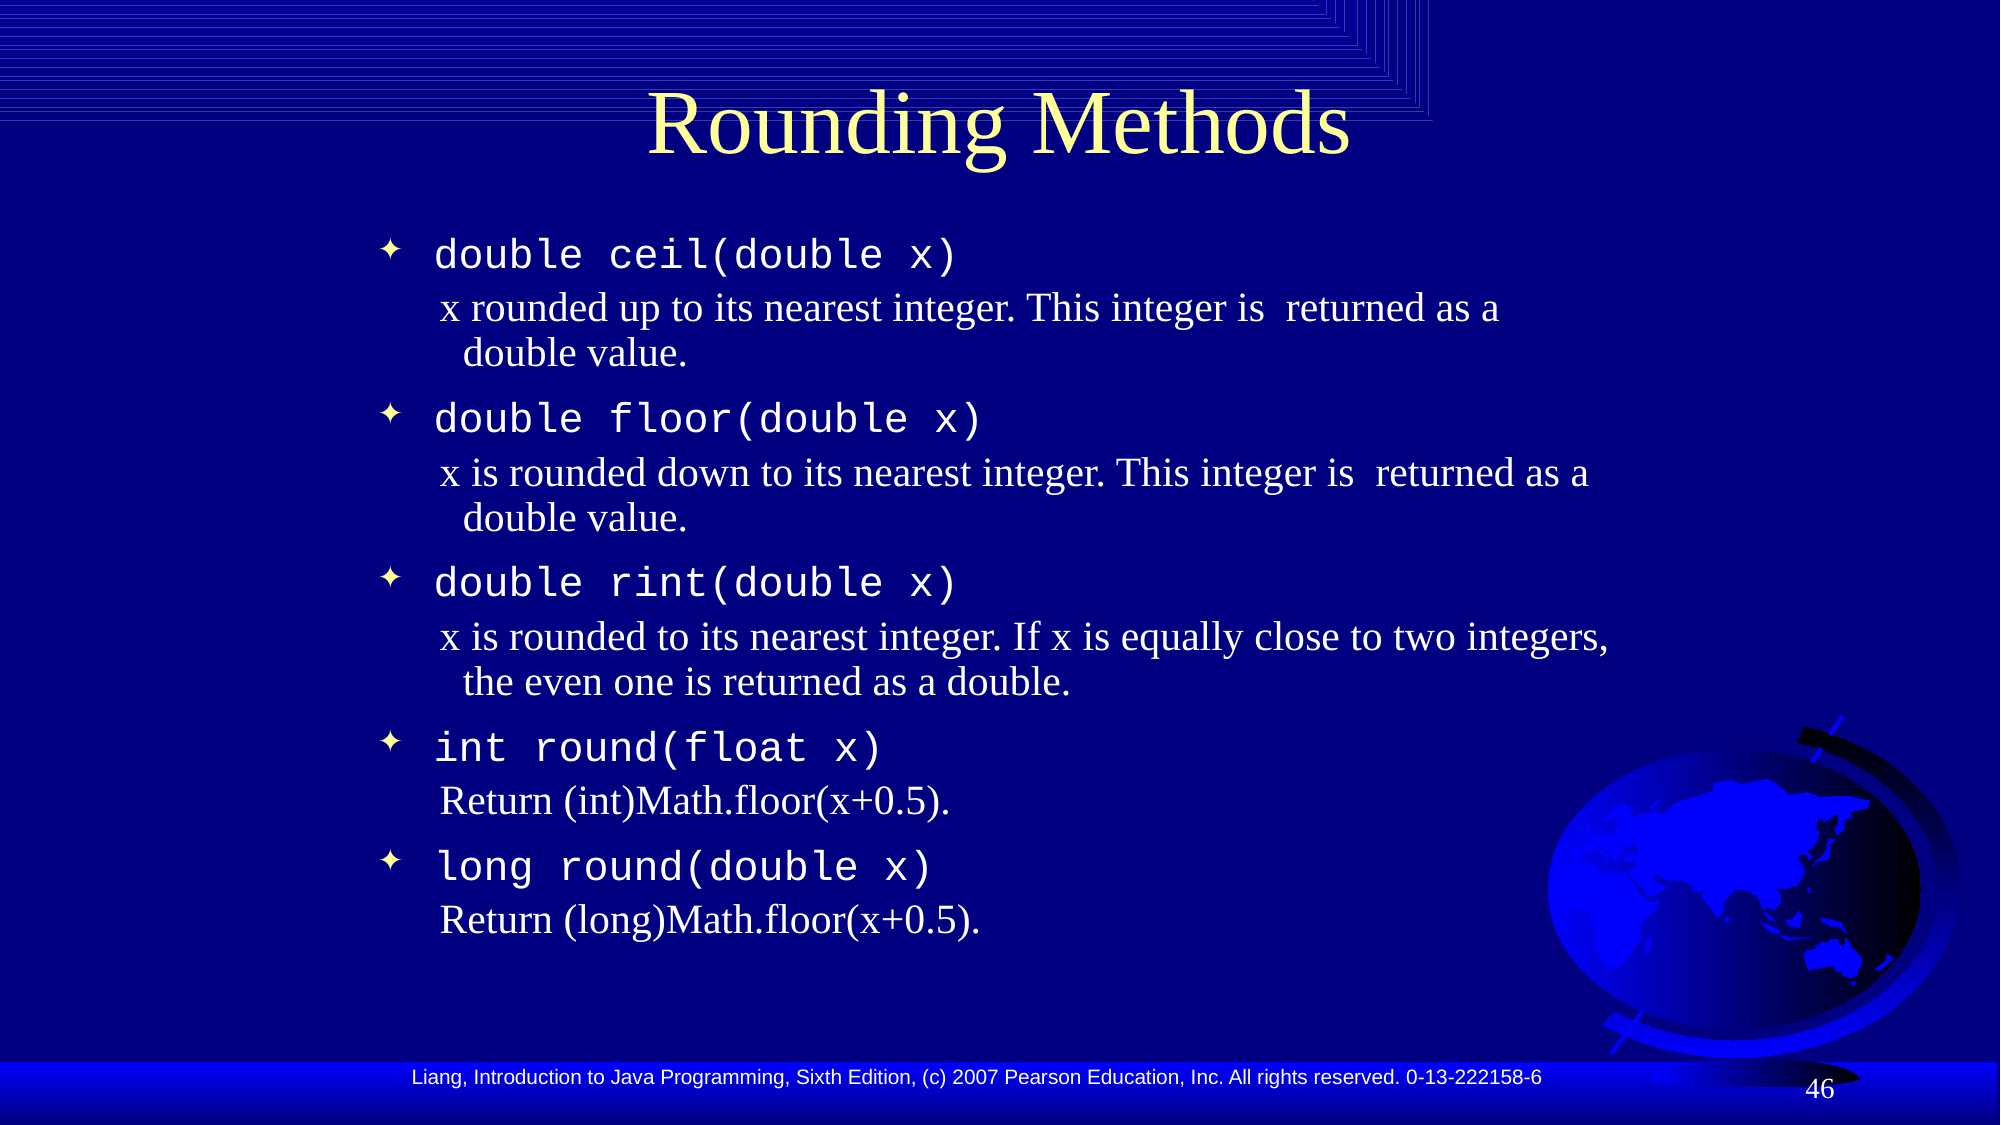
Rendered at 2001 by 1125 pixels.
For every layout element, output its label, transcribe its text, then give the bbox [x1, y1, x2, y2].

title Rounding Methods [362, 0, 1638, 224]
slide_number 46 [1433, 1049, 1850, 1125]
list double ceil(double x) x rounded up to its nearest integer. This integer is returned as a double value. double floor(double x) x is rounded down to its nearest integer. This integer is returned as a double value. double rint(double x) x is rounded to its nearest integer. If x is equally close to two integers, the even one is returned as a double. int round(float x) Return (int)Math.floor(x+0.5). long round(double x) Return (long)Math.floor(x+0.5). [362, 224, 1638, 1025]
